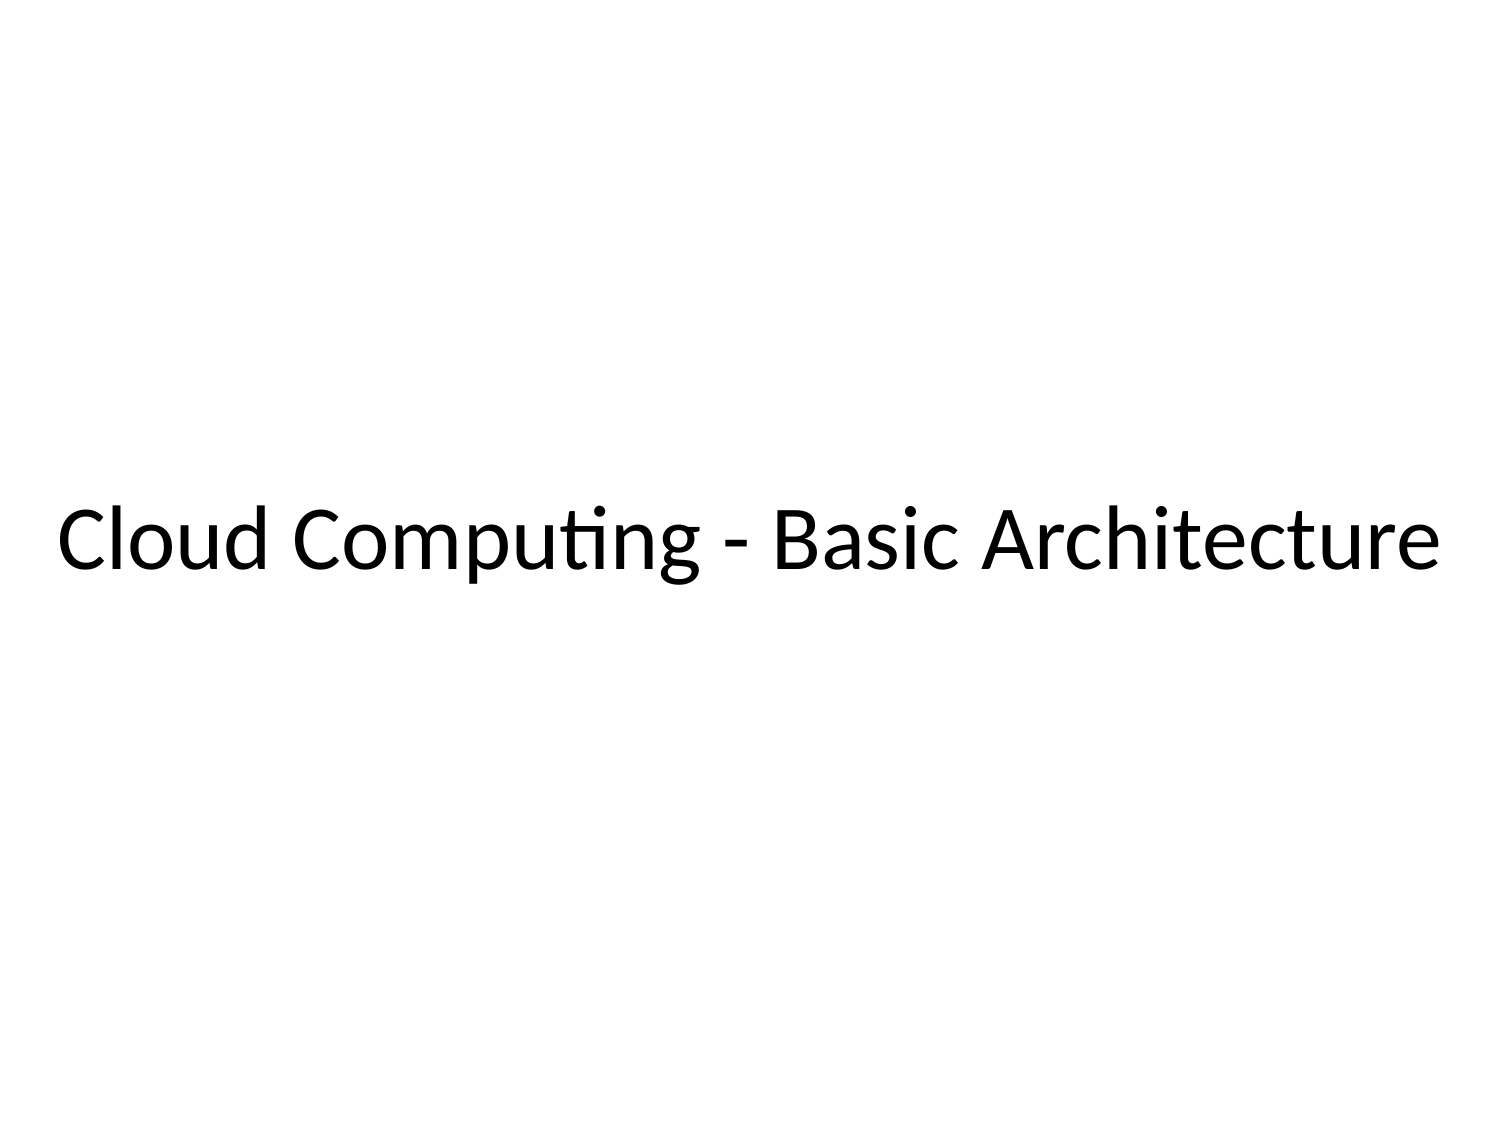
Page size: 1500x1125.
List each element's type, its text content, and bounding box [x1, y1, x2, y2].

title Cloud Computing - Basic Architecture [0, 412, 1500, 654]
